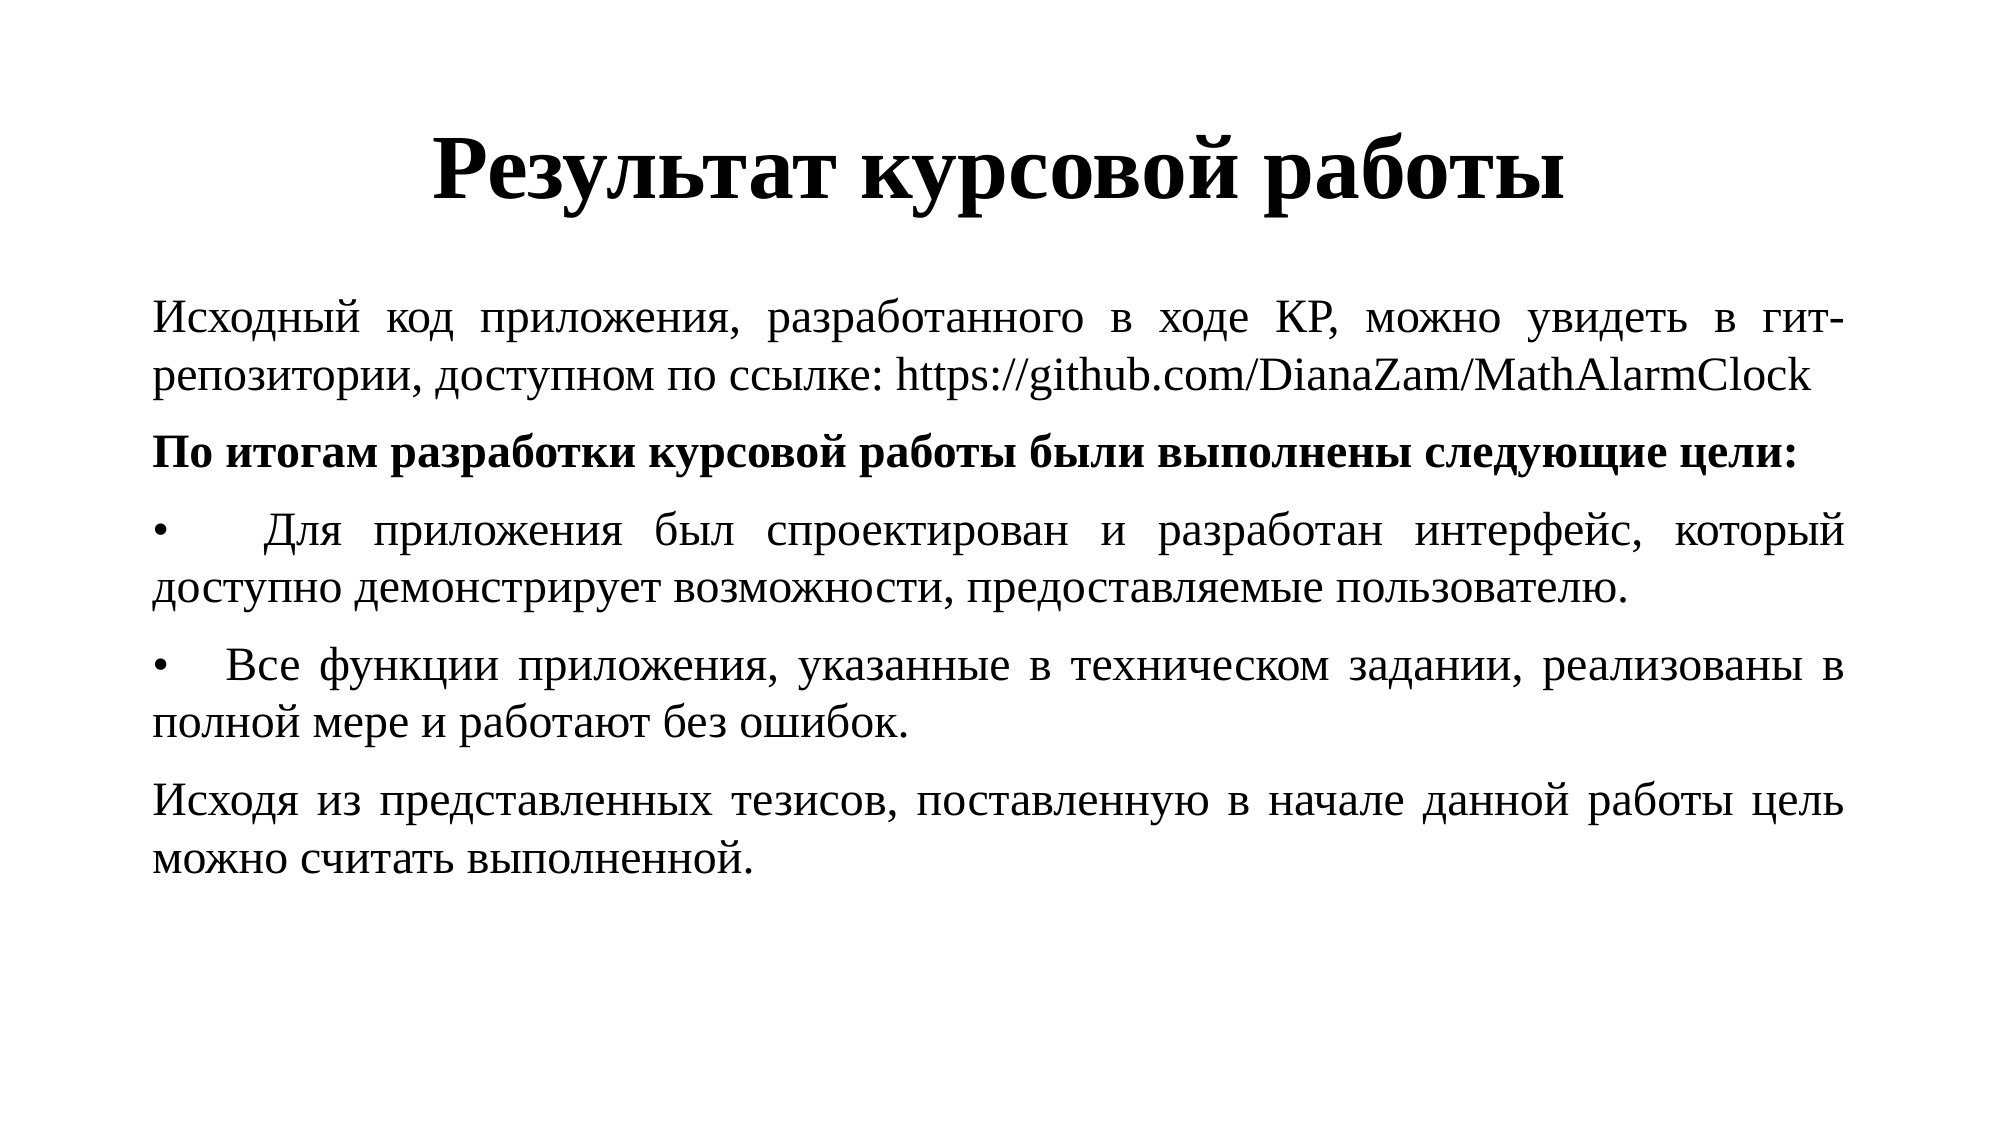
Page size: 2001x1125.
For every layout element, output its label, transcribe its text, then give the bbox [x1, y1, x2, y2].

text_box Исходный код приложения, разработанного в ходе КР, можно увидеть в гит-репозитории, доступном по ссылке: https://github.com/DianaZam/MathAlarmClock По итогам разработки курсовой работы были выполнены следующие цели: • Для приложения был спроектирован и разработан интерфейс, который доступно демонстрирует возможности, предоставляемые пользователю. • Все функции приложения, указанные в техническом задании, реализованы в полной мере и работают без ошибок. Исходя из представленных тезисов, поставленную в начале данной работы цель можно считать выполненной. [137, 277, 1863, 991]
text_box Результат курсовой работы [137, 59, 1863, 277]
